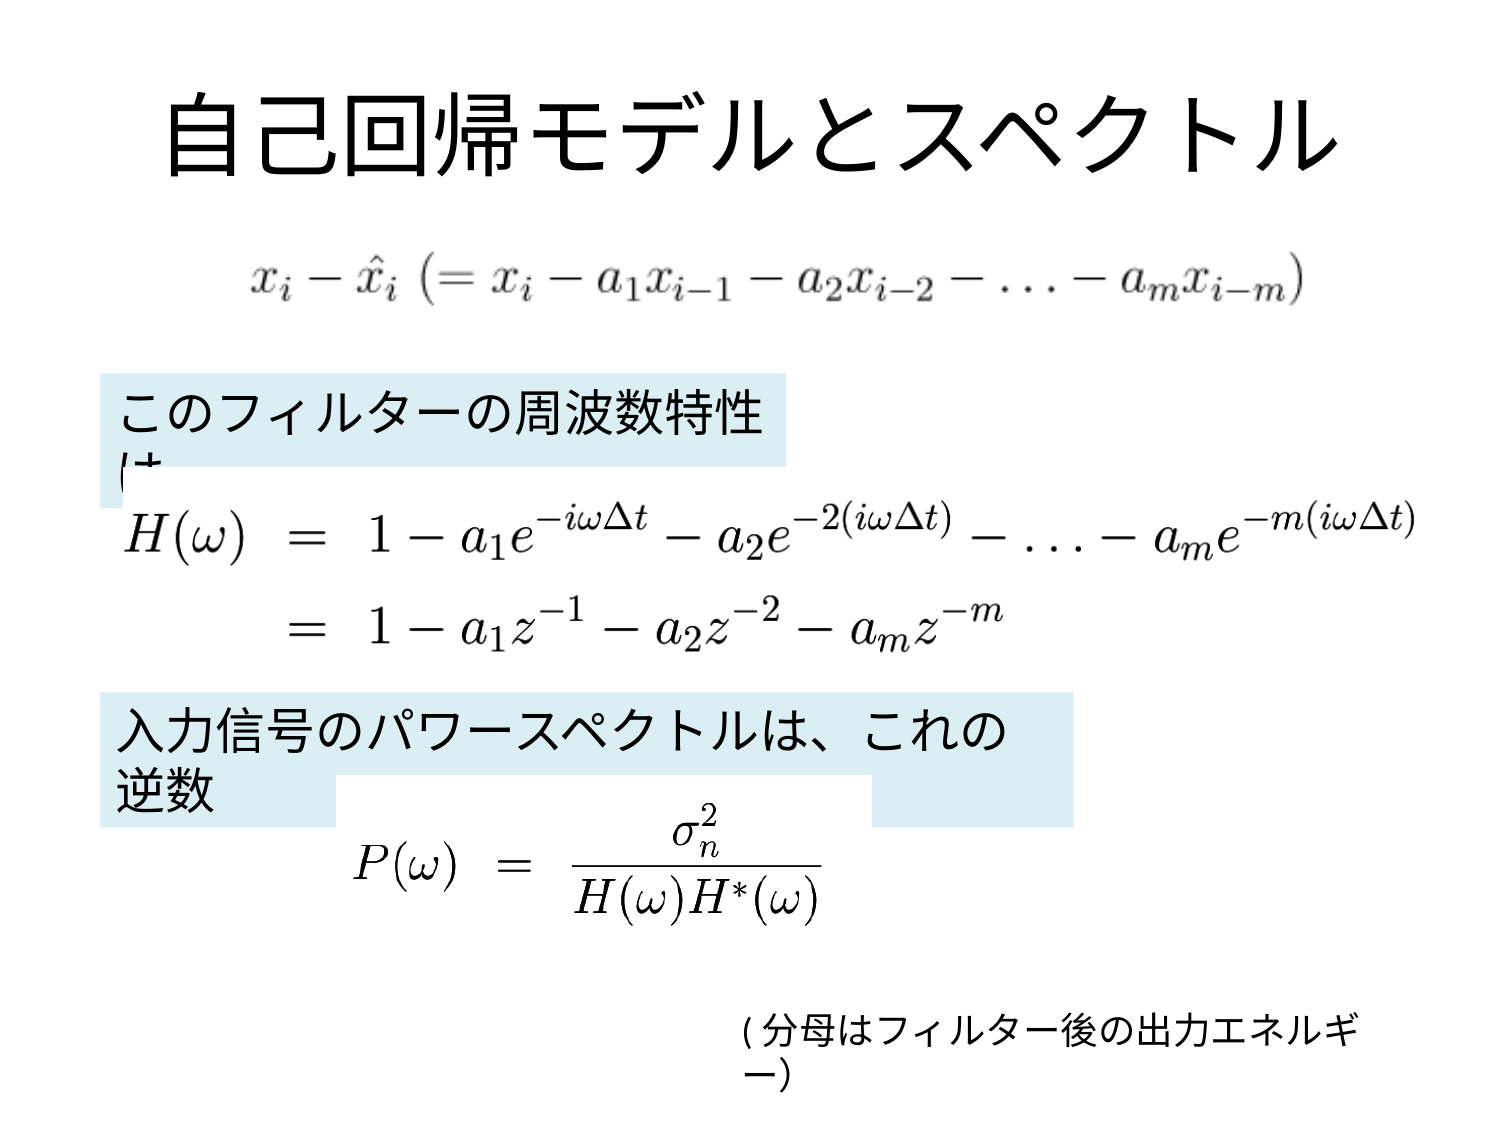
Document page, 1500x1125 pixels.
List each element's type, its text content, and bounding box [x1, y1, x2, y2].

title 自己回帰モデルとスペクトル [75, 45, 1425, 220]
text_box (分母はフィルター後の出力エネルギー） [726, 999, 1391, 1105]
picture [123, 467, 1424, 681]
picture [336, 774, 872, 965]
picture [241, 231, 1318, 323]
text_box このフィルターの周波数特性は [100, 373, 787, 509]
text_box 入力信号のパワースペクトルは、これの逆数 [100, 692, 1074, 828]
